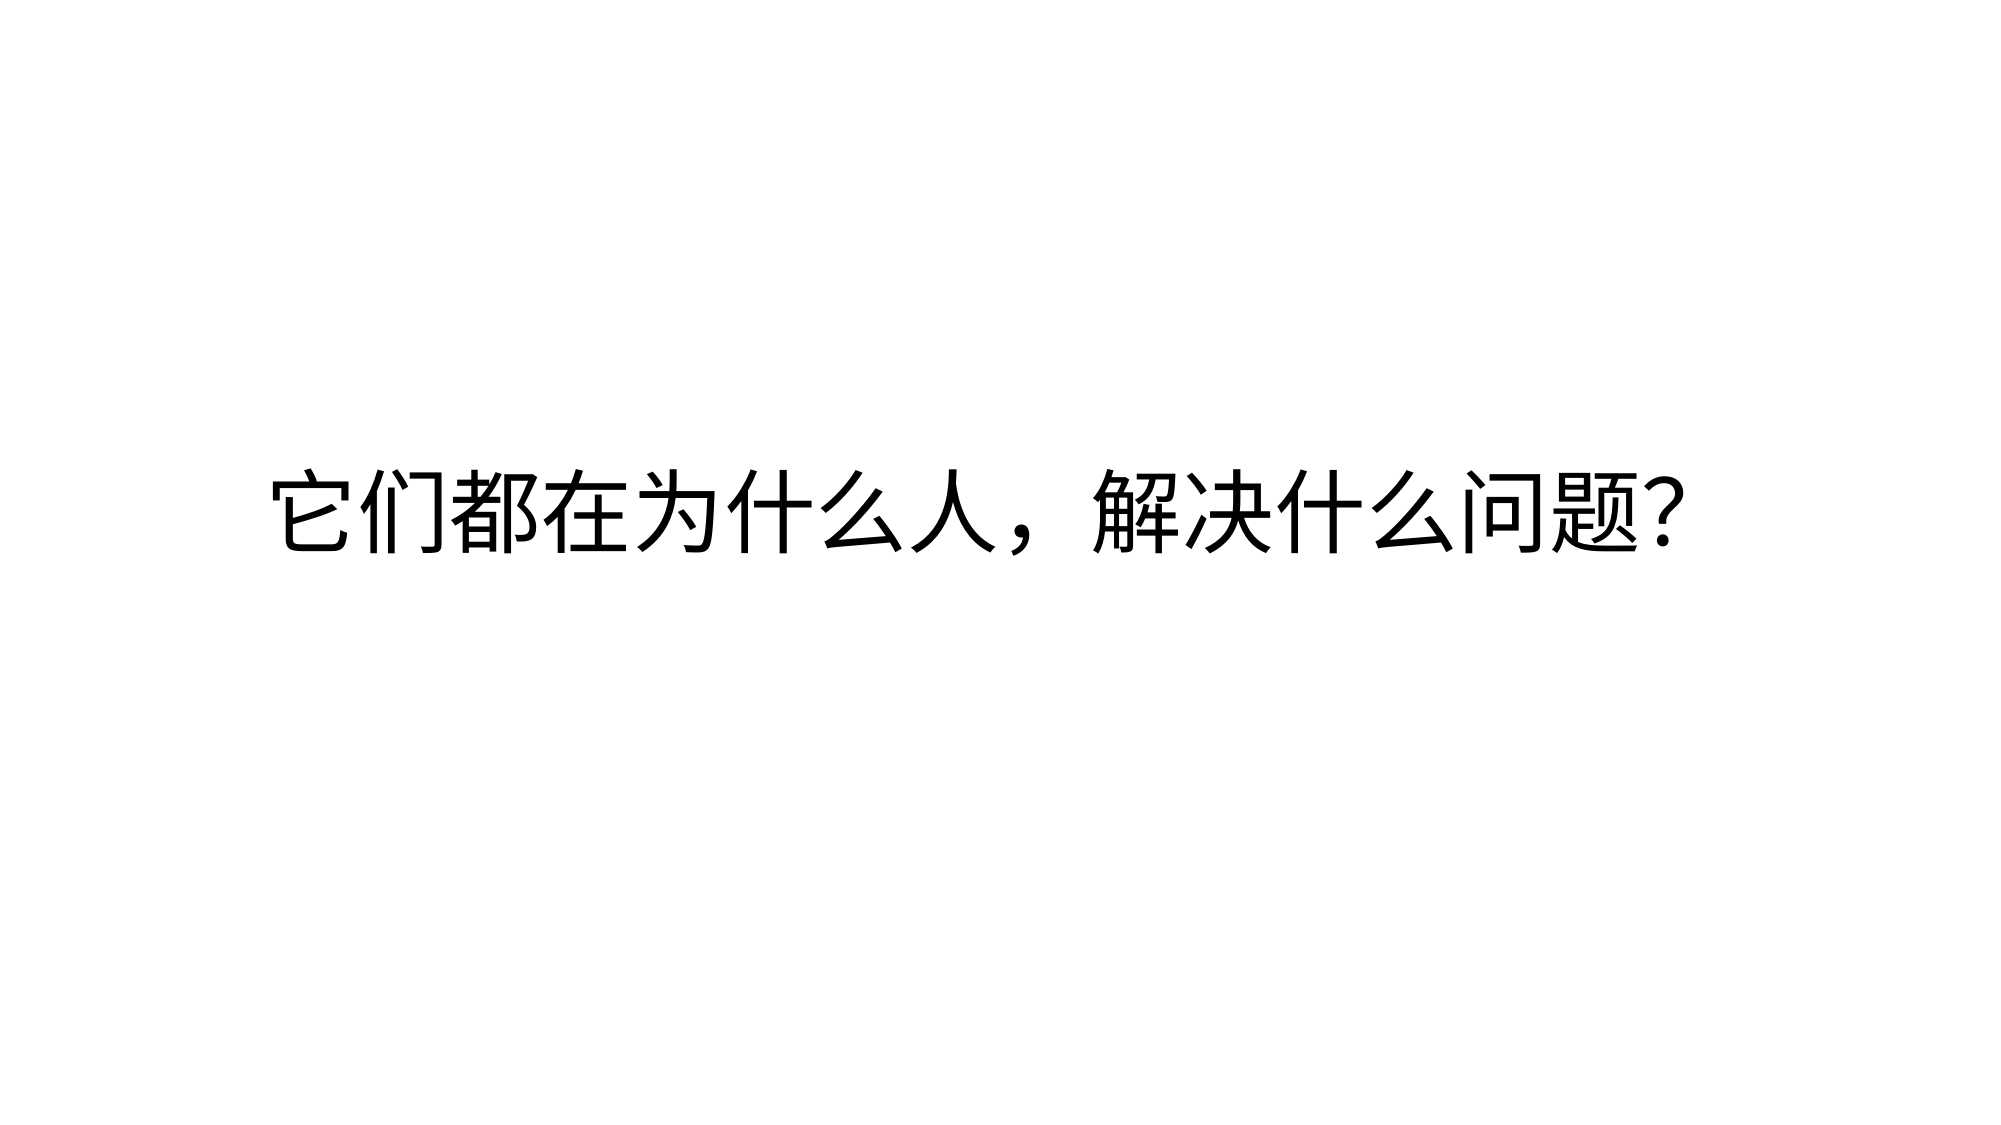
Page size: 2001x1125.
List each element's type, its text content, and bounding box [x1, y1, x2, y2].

text_box 它们都在为什么人，解决什么问题？ [137, 446, 1863, 572]
